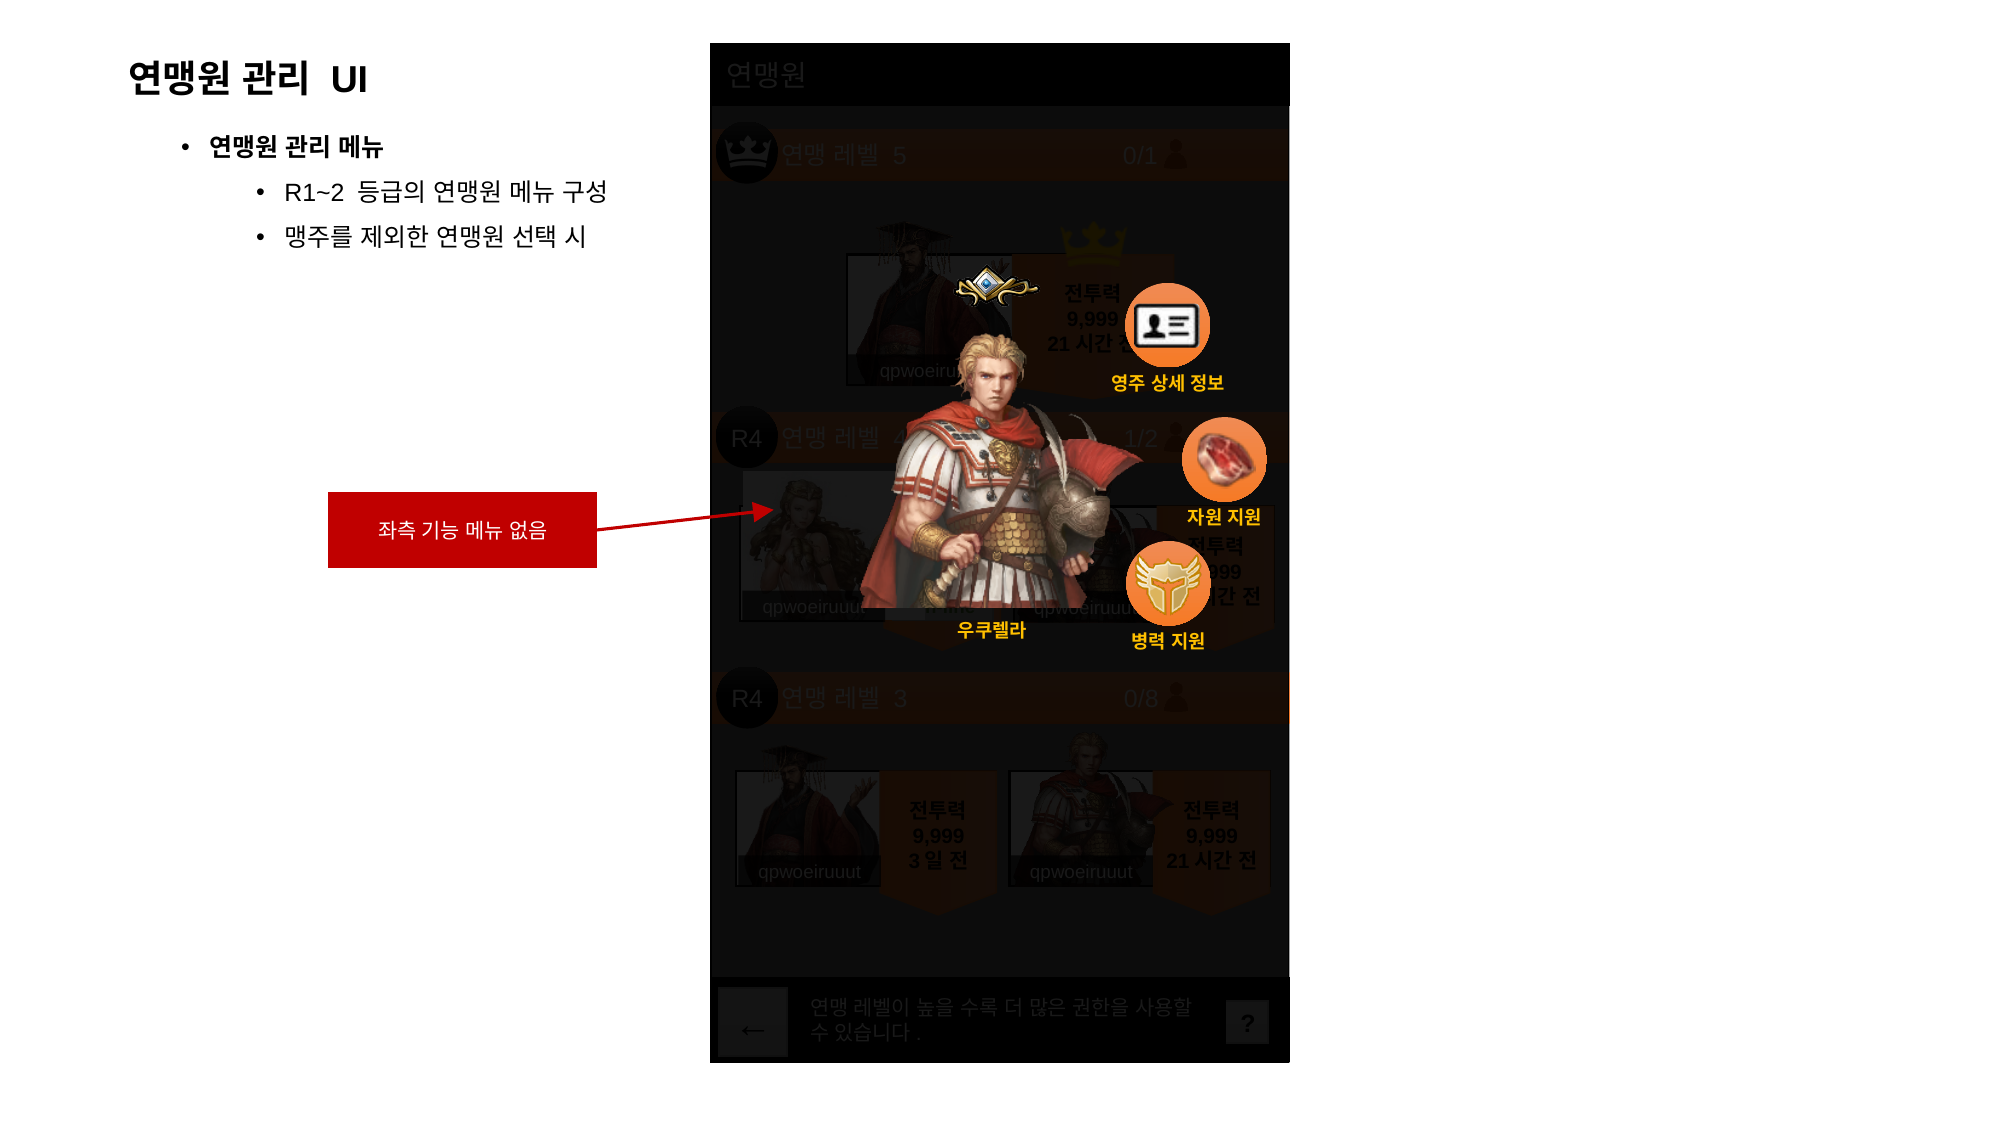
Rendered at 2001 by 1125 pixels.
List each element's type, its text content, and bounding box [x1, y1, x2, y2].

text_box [1112, 540, 1226, 661]
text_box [711, 43, 1290, 1063]
text_box 연맹원 관리 UI [113, 47, 400, 108]
text_box 좌측 기능 메뉴 없음 [329, 493, 596, 567]
text_box 연맹원 관리 메뉴 R1~2 등급의 연맹원 메뉴 구성 맹주를 제외한 연맹원 선택 시 [166, 109, 705, 261]
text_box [1168, 416, 1282, 537]
picture [952, 263, 1042, 309]
picture [856, 327, 1155, 608]
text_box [595, 509, 774, 531]
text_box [1089, 282, 1247, 403]
